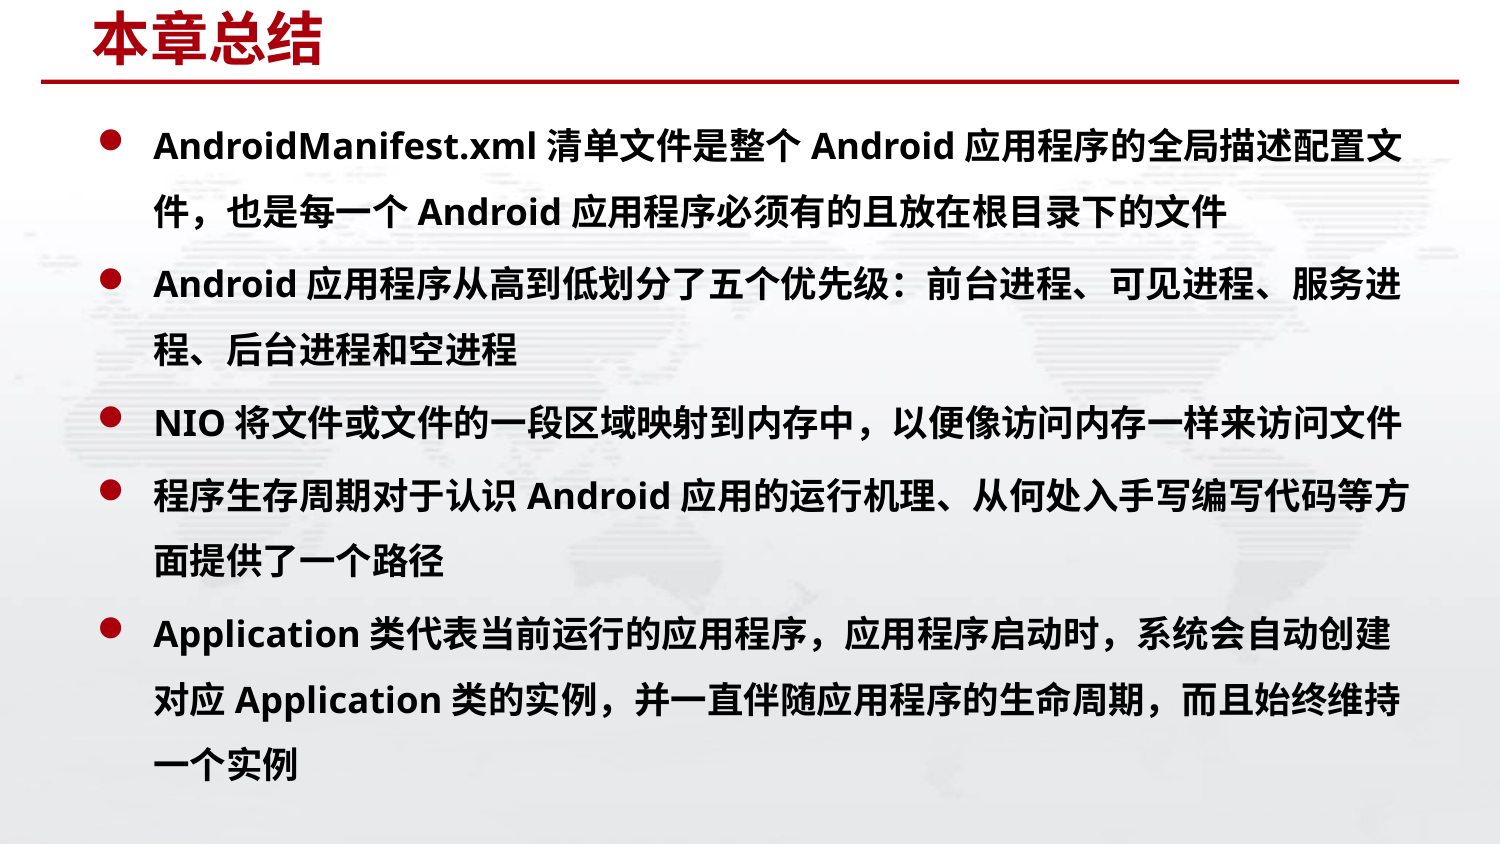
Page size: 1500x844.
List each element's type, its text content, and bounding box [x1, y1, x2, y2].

title 本章总结 [76, 2, 873, 71]
list AndroidManifest.xml清单文件是整个Android应用程序的全局描述配置文件，也是每一个Android应用程序必须有的且放在根目录下的文件 Android应用程序从高到低划分了五个优先级：前台进程、可见进程、服务进程、后台进程和空进程 NIO将文件或文件的一段区域映射到内存中，以便像访问内存一样来访问文件 程序生存周期对于认识Android应用的运行机理、从何处入手写编写代码等方面提供了一个路径 Application类代表当前运行的应用程序，应用程序启动时，系统会自动创建对应Application类的实例，并一直伴随应用程序的生命周期，而且始终维持一个实例 [81, 93, 1430, 798]
picture [0, 0, 1500, 844]
